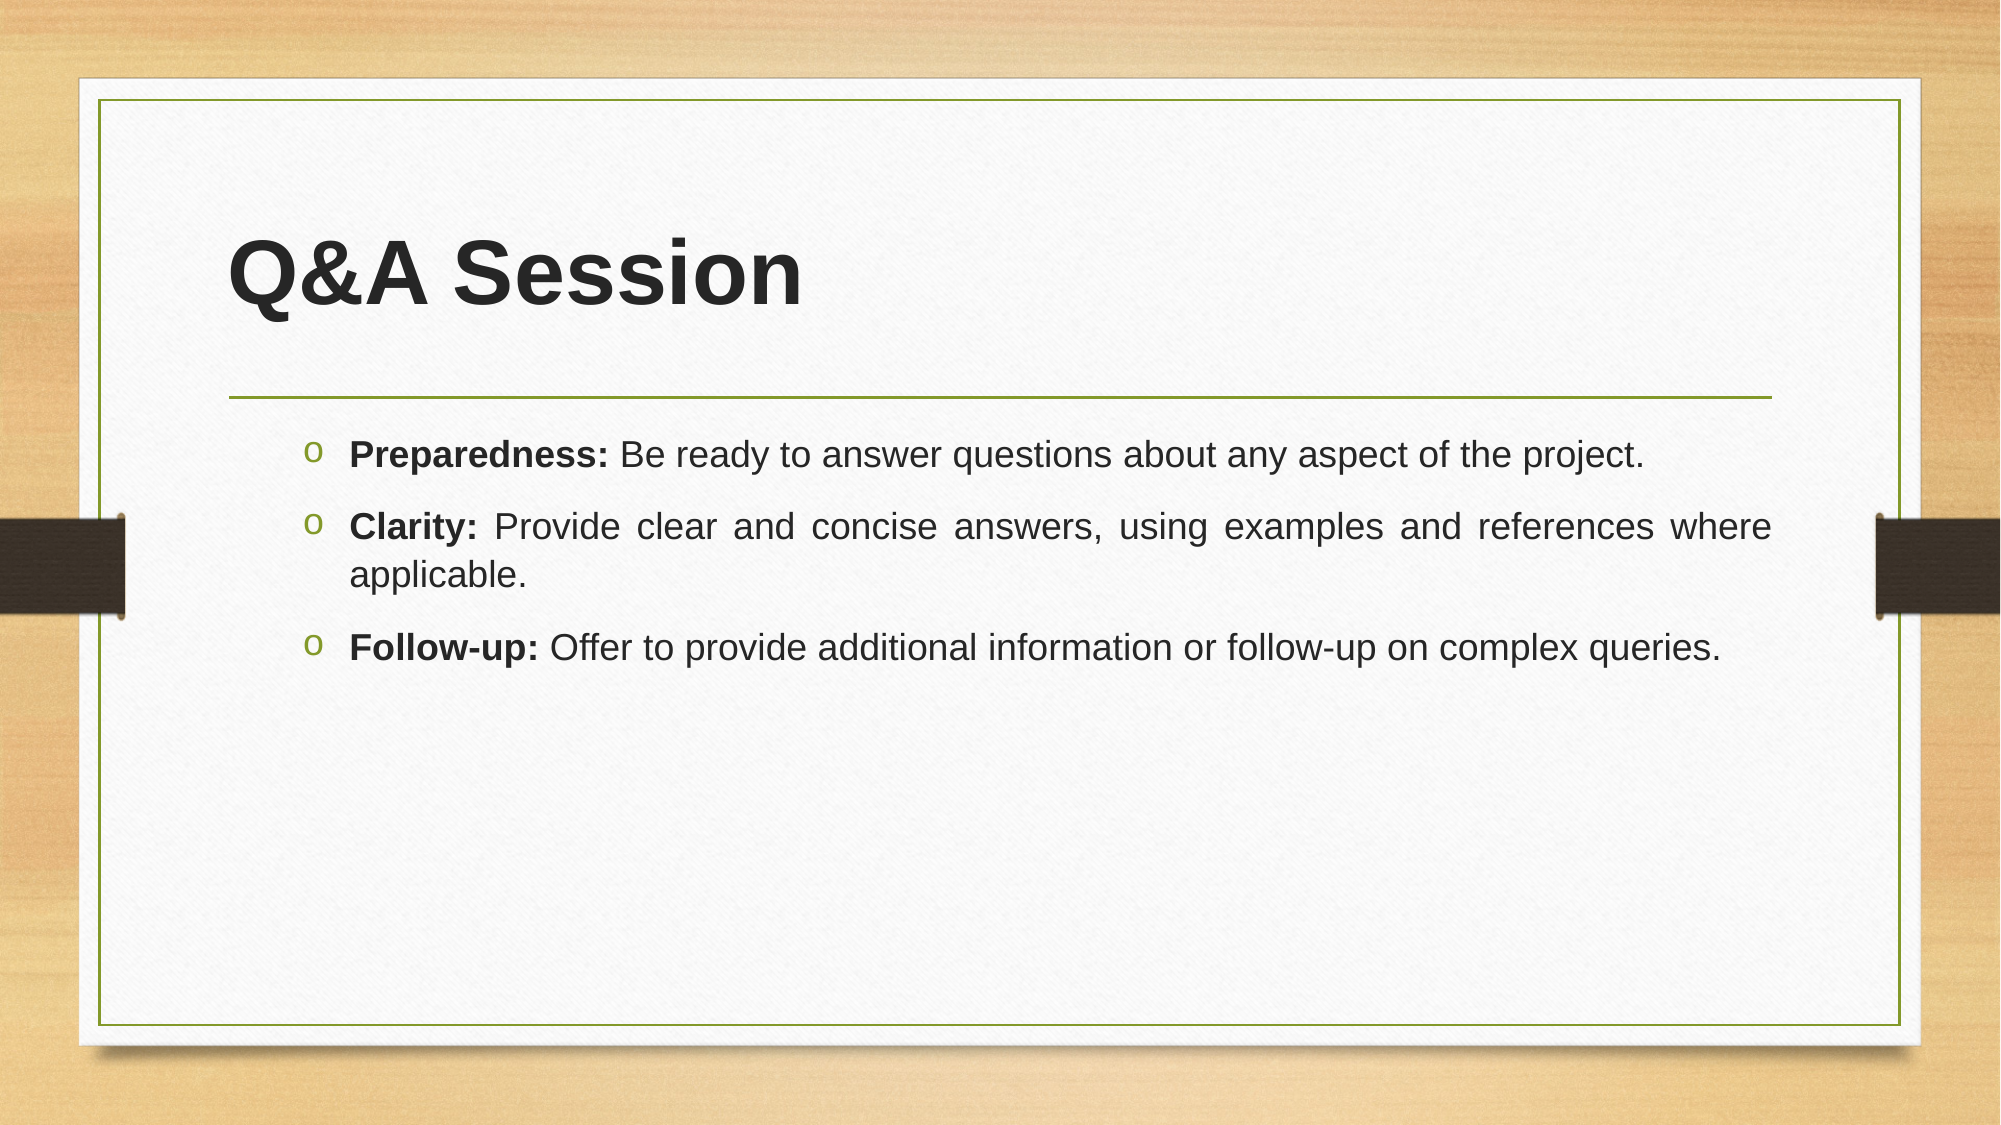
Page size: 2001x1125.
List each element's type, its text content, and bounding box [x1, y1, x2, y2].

list Preparedness: Be ready to answer questions about any aspect of the project. Clarity: Provide clear and concise answers, using examples and references where applicable. Follow-up: Offer to provide additional information or follow-up on complex queries. [212, 419, 1788, 964]
picture [0, 0, 2001, 1125]
title Q&A Session [212, 161, 1788, 375]
